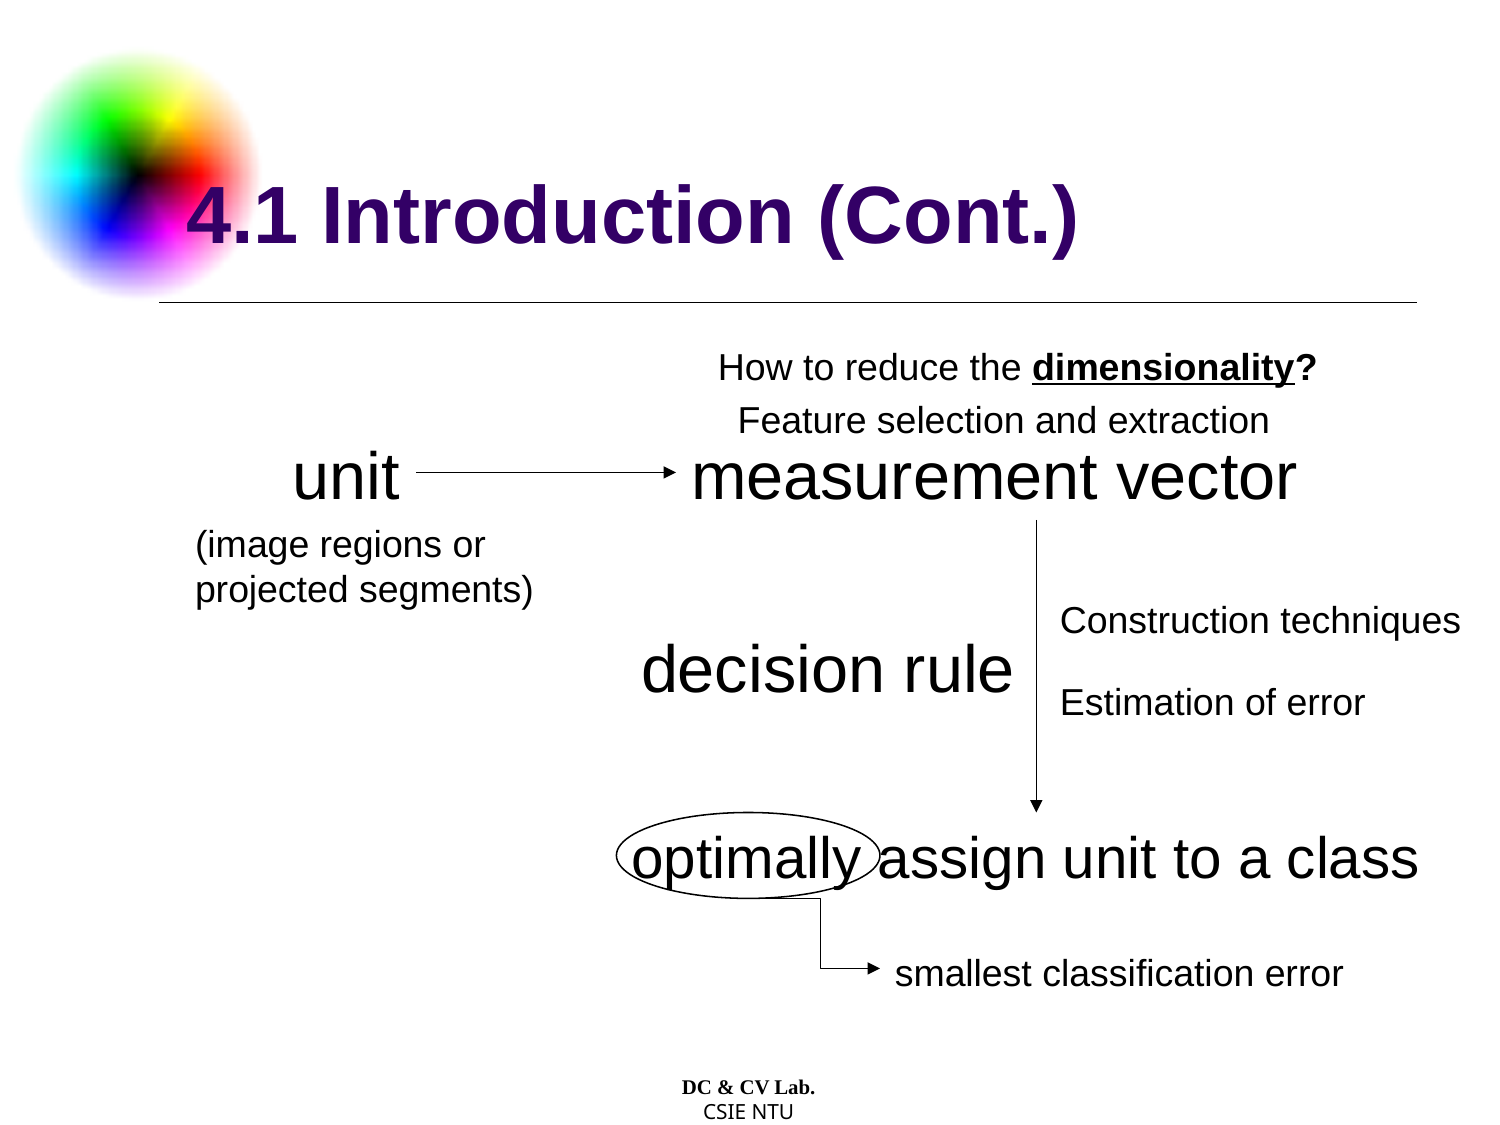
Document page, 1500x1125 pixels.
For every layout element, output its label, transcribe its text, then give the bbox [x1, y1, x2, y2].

text_box [616, 812, 880, 899]
text_box smallest classification error [879, 941, 1371, 1002]
text_box unit [277, 424, 417, 512]
text_box Construction techniques [1044, 588, 1482, 649]
text_box optimally assign unit to a class [616, 860, 714, 898]
picture [0, 42, 272, 318]
text_box How to reduce the dimensionality? [702, 335, 1340, 396]
text_box optimally assign unit to a class [616, 812, 727, 851]
text_box optimally assign unit to a class [769, 812, 1457, 898]
text_box (image regions or projected segments) [179, 512, 617, 618]
text_box Estimation of error [1044, 670, 1385, 731]
title 4.1 Introduction (Cont.) [171, 54, 1500, 268]
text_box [760, 898, 881, 969]
text_box decision rule [626, 618, 1031, 714]
text_box Feature selection and extraction [722, 388, 1292, 449]
text_box decision rule [1041, 618, 1045, 714]
text_box measurement vector [676, 424, 1397, 520]
footer DC & CV Lab. CSIE NTU [511, 1066, 987, 1125]
